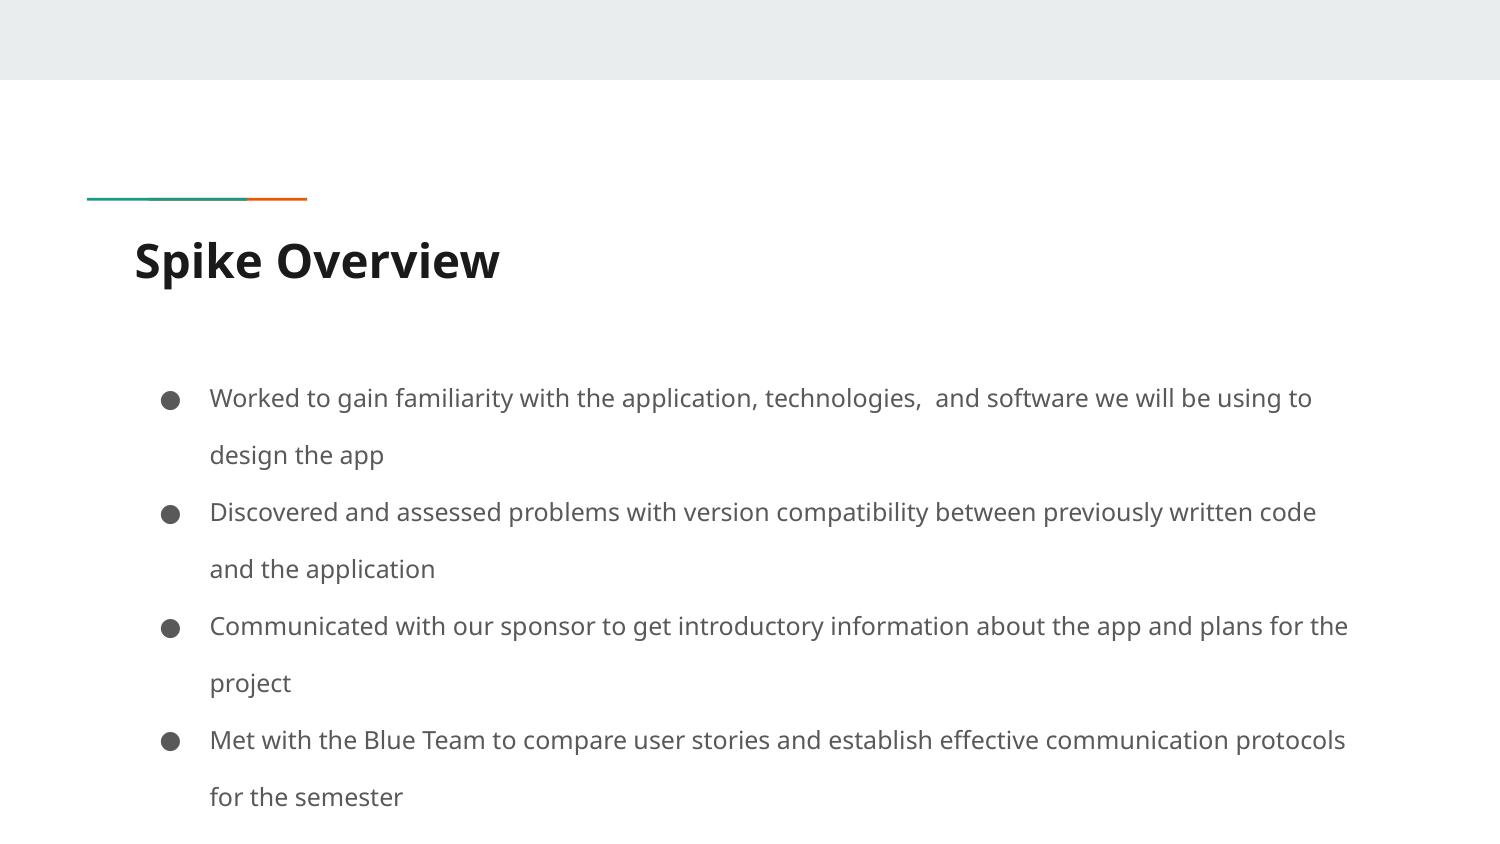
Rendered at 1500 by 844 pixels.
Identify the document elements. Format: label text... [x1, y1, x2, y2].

title Spike Overview [119, 216, 1381, 305]
list Worked to gain familiarity with the application, technologies, and software we will be using to design the app Discovered and assessed problems with version compatibility between previously written code and the application Communicated with our sponsor to get introductory information about the app and plans for the project Met with the Blue Team to compare user stories and establish effective communication protocols for the semester [119, 341, 1381, 766]
